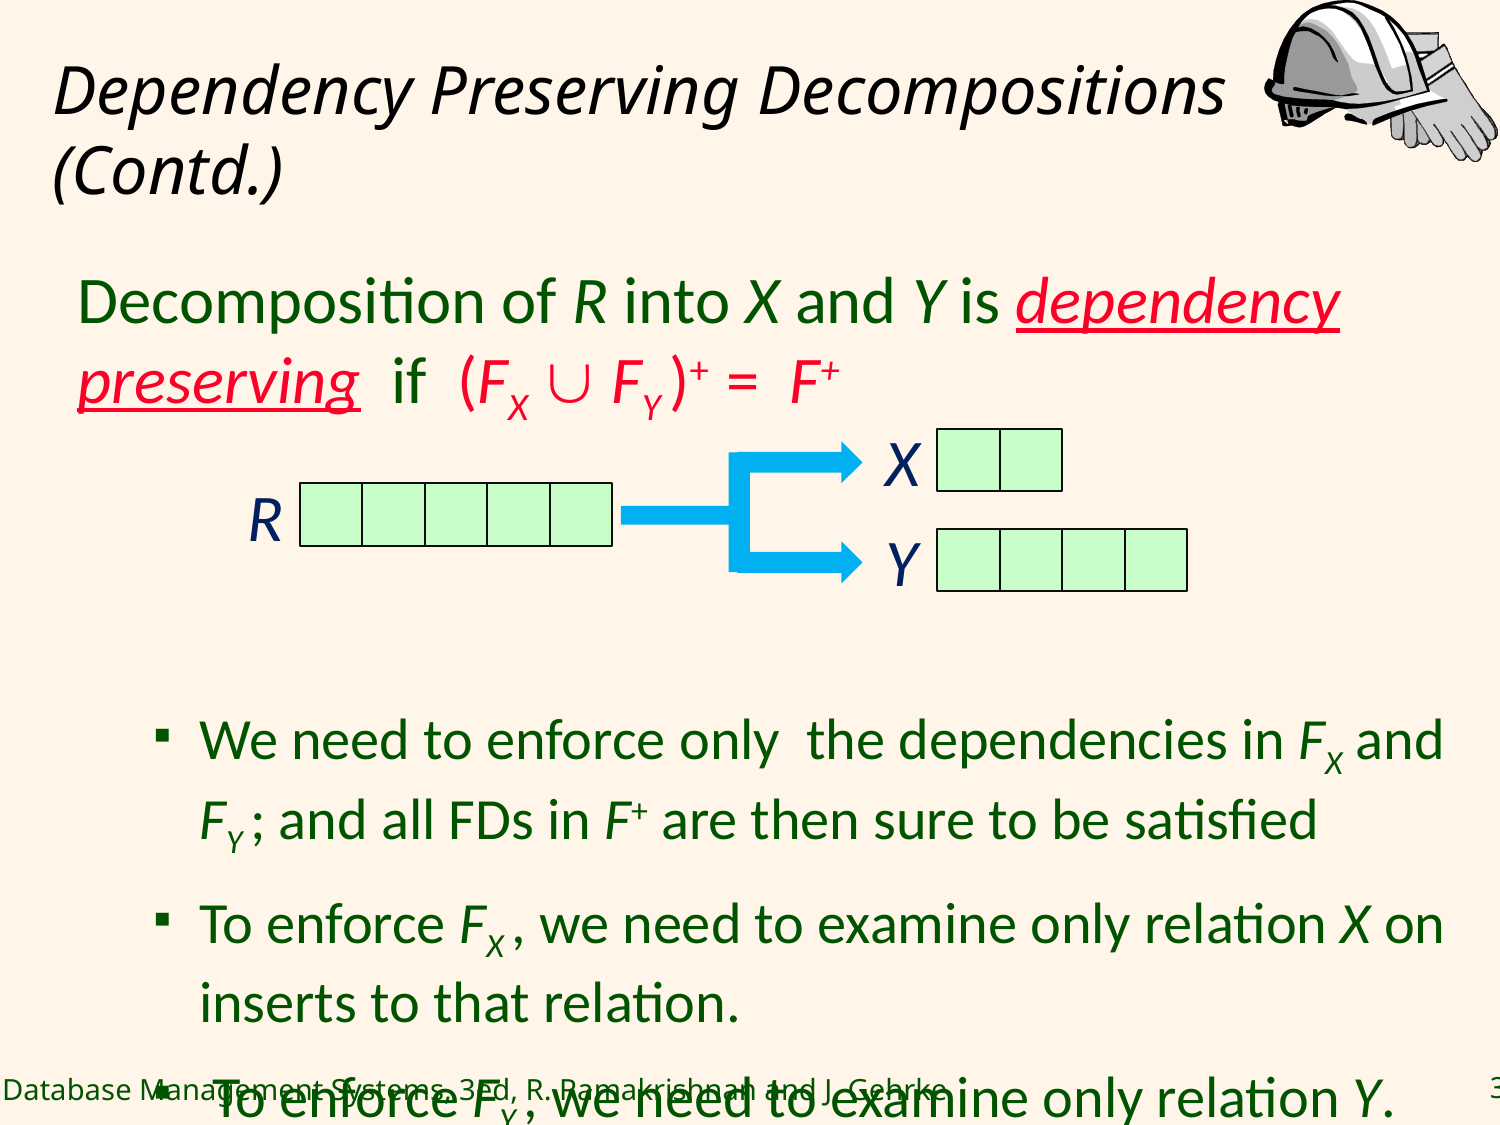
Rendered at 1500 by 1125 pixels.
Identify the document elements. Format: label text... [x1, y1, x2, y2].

list Decomposition of R into X and Y is dependency preserving if (FX  FY )+ = F+ We need to enforce only the dependencies in FX and FY ; and all FDs in F+ are then sure to be satisfied To enforce FX , we need to examine only relation X on inserts to that relation. To enforce FY , we need to examine only relation Y. [62, 249, 1463, 1050]
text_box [232, 412, 1188, 609]
text_box [112, 1050, 425, 1100]
title Dependency Preserving Decompositions (Contd.) [37, 37, 1400, 219]
text_box [512, 1050, 988, 1100]
